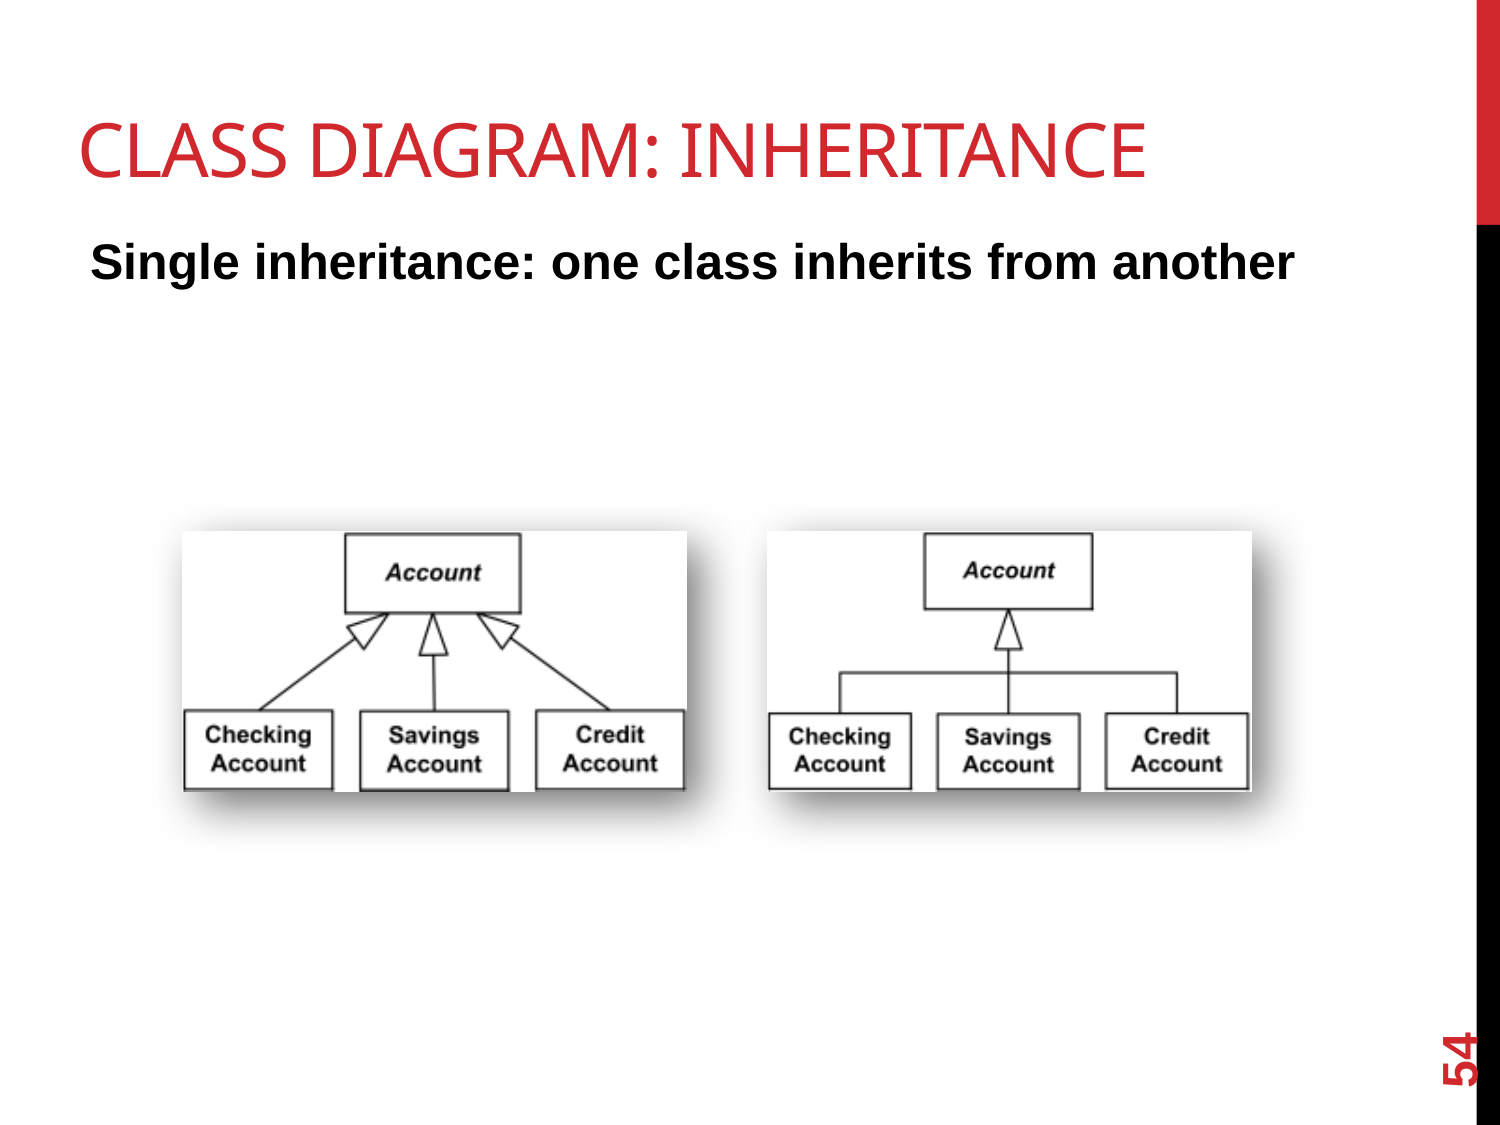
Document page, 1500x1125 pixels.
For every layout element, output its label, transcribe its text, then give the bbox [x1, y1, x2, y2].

list Single inheritance: one class inherits from another [75, 222, 1425, 399]
title Class Diagram: Inheritance [62, 45, 1425, 200]
picture [181, 530, 688, 792]
picture [767, 530, 1253, 792]
slide_number 54 [1427, 887, 1488, 1104]
